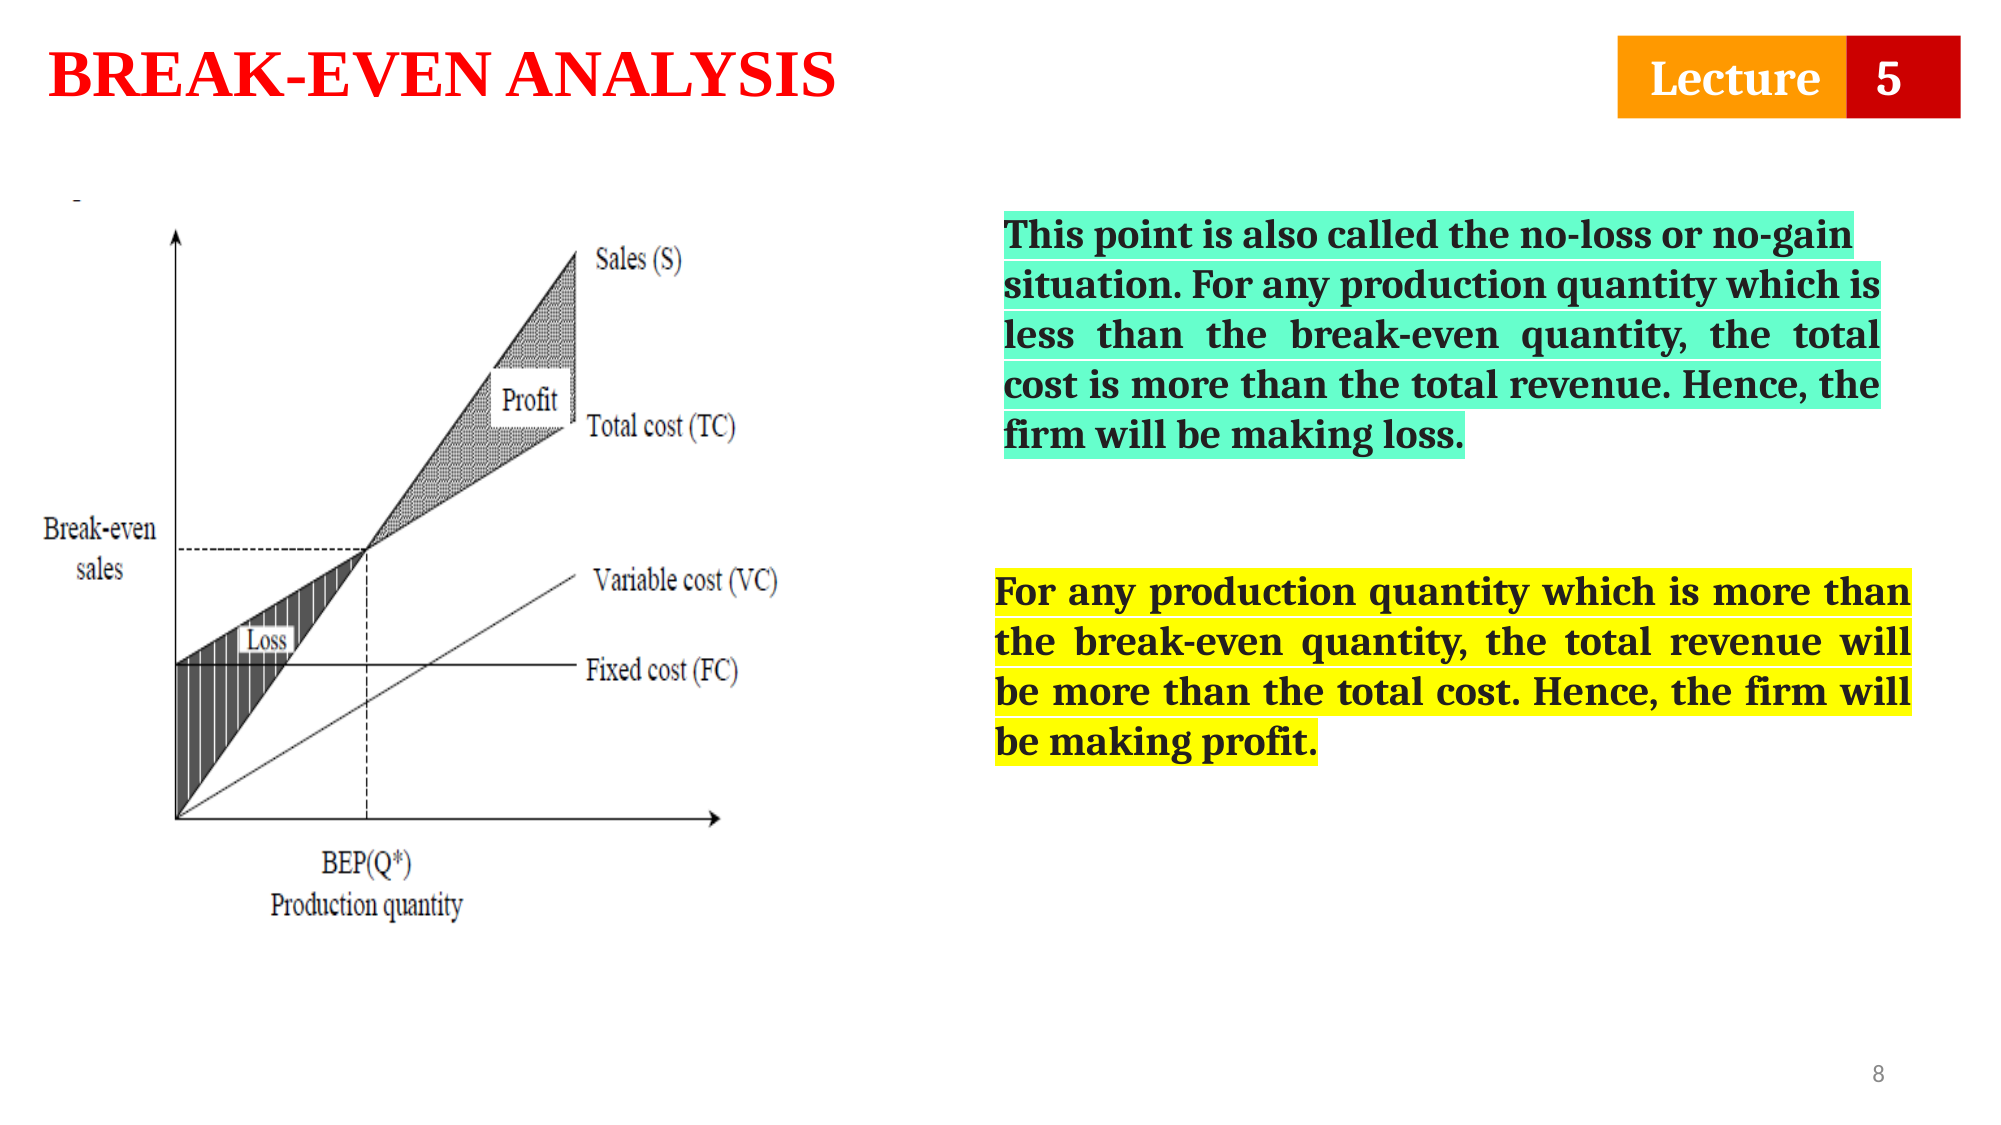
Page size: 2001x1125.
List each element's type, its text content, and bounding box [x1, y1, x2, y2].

text_box For any production quantity which is more than the break-even quantity, the total revenue will be more than the total cost. Hence, the firm will be making profit. [984, 556, 1927, 772]
text_box BREAK-EVEN ANALYSIS [33, 22, 859, 117]
picture [32, 200, 980, 925]
text_box This point is also called the no-loss or no-gain situation. For any production quantity which is less than the break-even quantity, the total cost is more than the total revenue. Hence, the firm will be making loss. [988, 199, 1896, 465]
slide_number 8 [1433, 1042, 1901, 1103]
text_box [1612, 35, 1961, 119]
